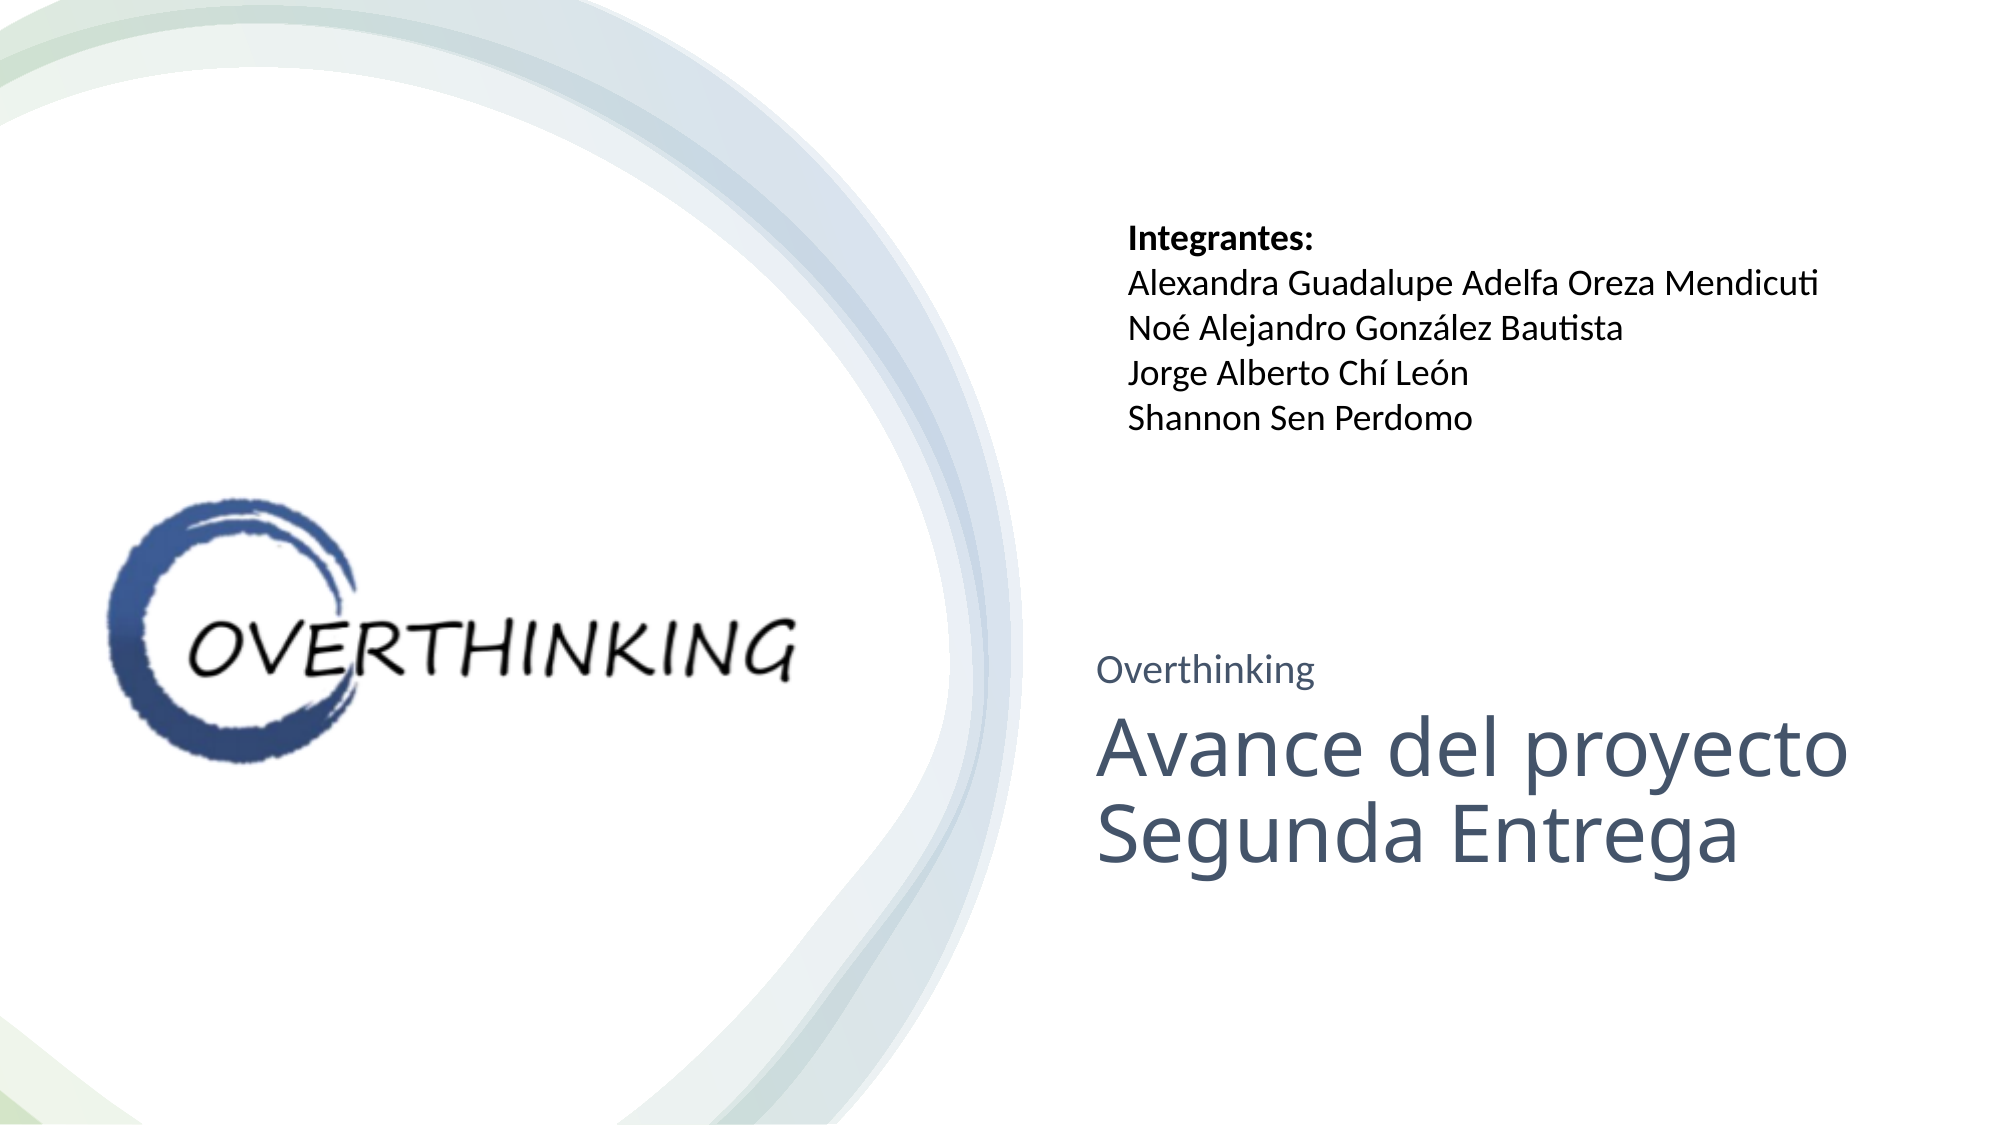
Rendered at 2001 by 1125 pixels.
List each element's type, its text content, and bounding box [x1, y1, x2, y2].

subtitle Overthinking [1081, 562, 1870, 701]
text_box [1023, 0, 2000, 1125]
text_box Integrantes: Alexandra Guadalupe Adelfa Oreza Mendicuti Noé Alejandro González Bautista Jorge Alberto Chí León Shannon Sen Perdomo [1113, 205, 1835, 446]
title Avance del proyecto Segunda Entrega [1081, 701, 1870, 913]
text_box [0, 0, 1023, 1125]
